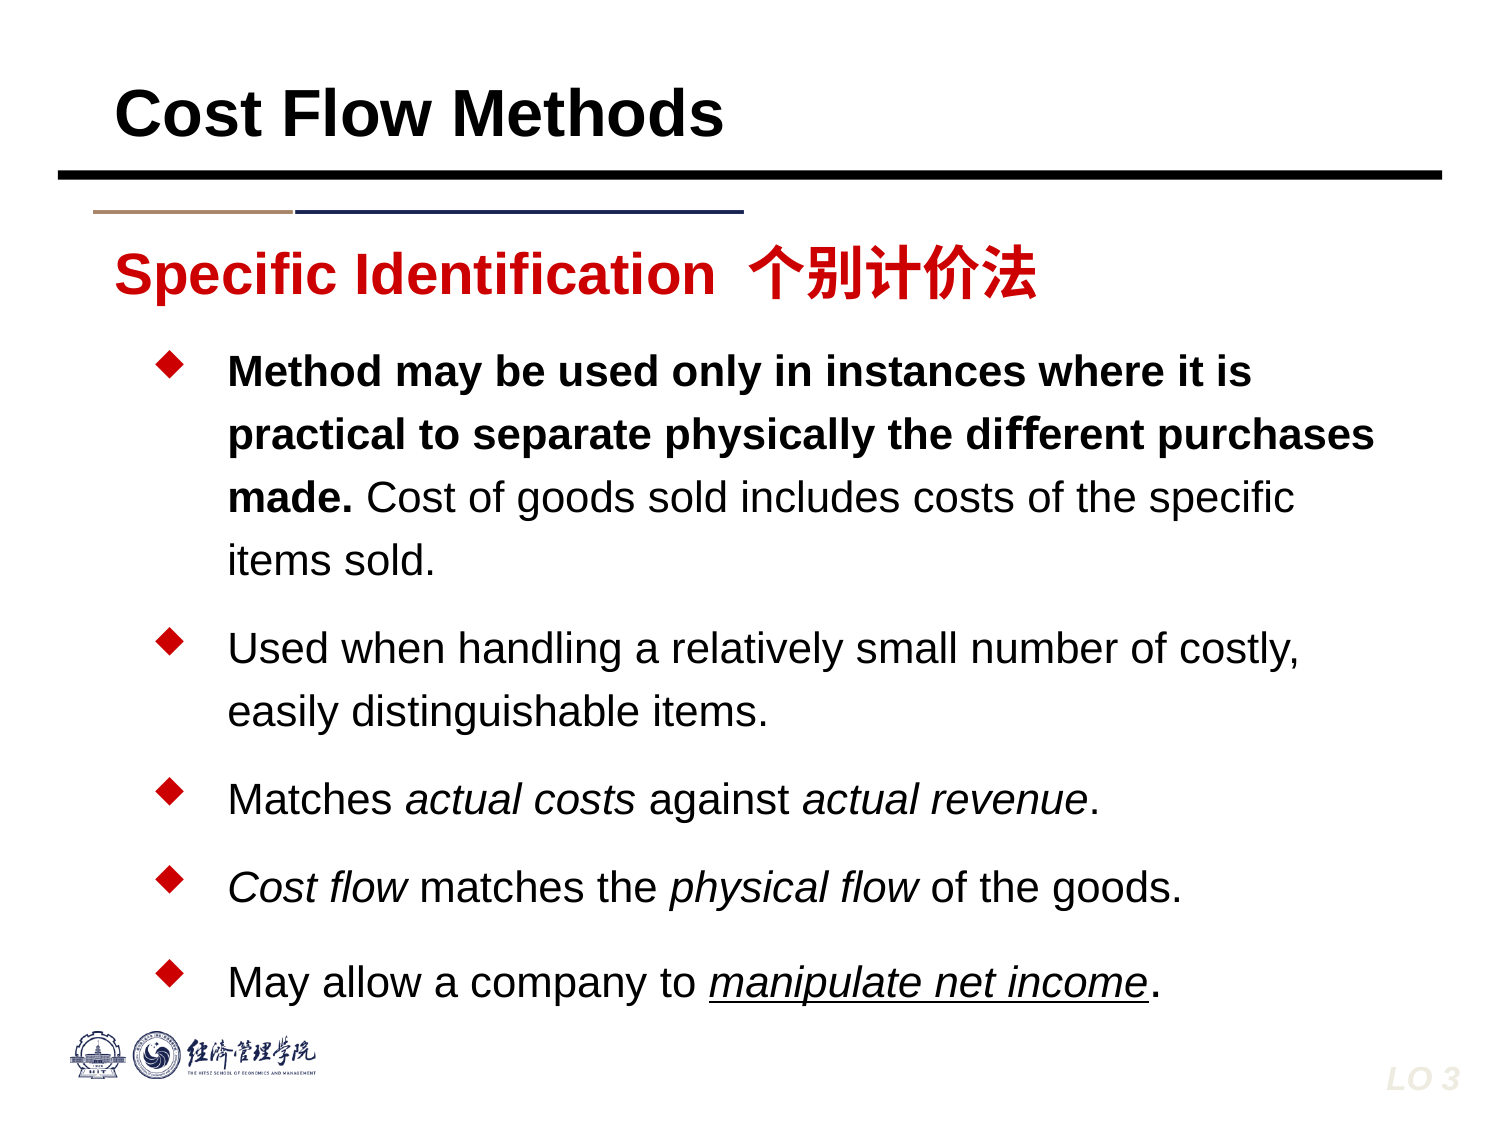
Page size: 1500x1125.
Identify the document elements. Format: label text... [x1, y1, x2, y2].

text_box Method may be used only in instances where it is practical to separate physically the diﬀerent purchases made. Cost of goods sold includes costs of the specific items sold. Used when handling a relatively small number of costly, easily distinguishable items. Matches actual costs against actual revenue. Cost flow matches the physical flow of the goods. May allow a company to manipulate net income. [99, 324, 1400, 1016]
text_box Cost Flow Methods [99, 62, 1450, 155]
picture [93, 210, 744, 214]
picture [70, 1031, 316, 1079]
text_box Specific Identification 个别计价法 [99, 224, 1413, 314]
text_box LO 3 [1324, 1049, 1475, 1105]
